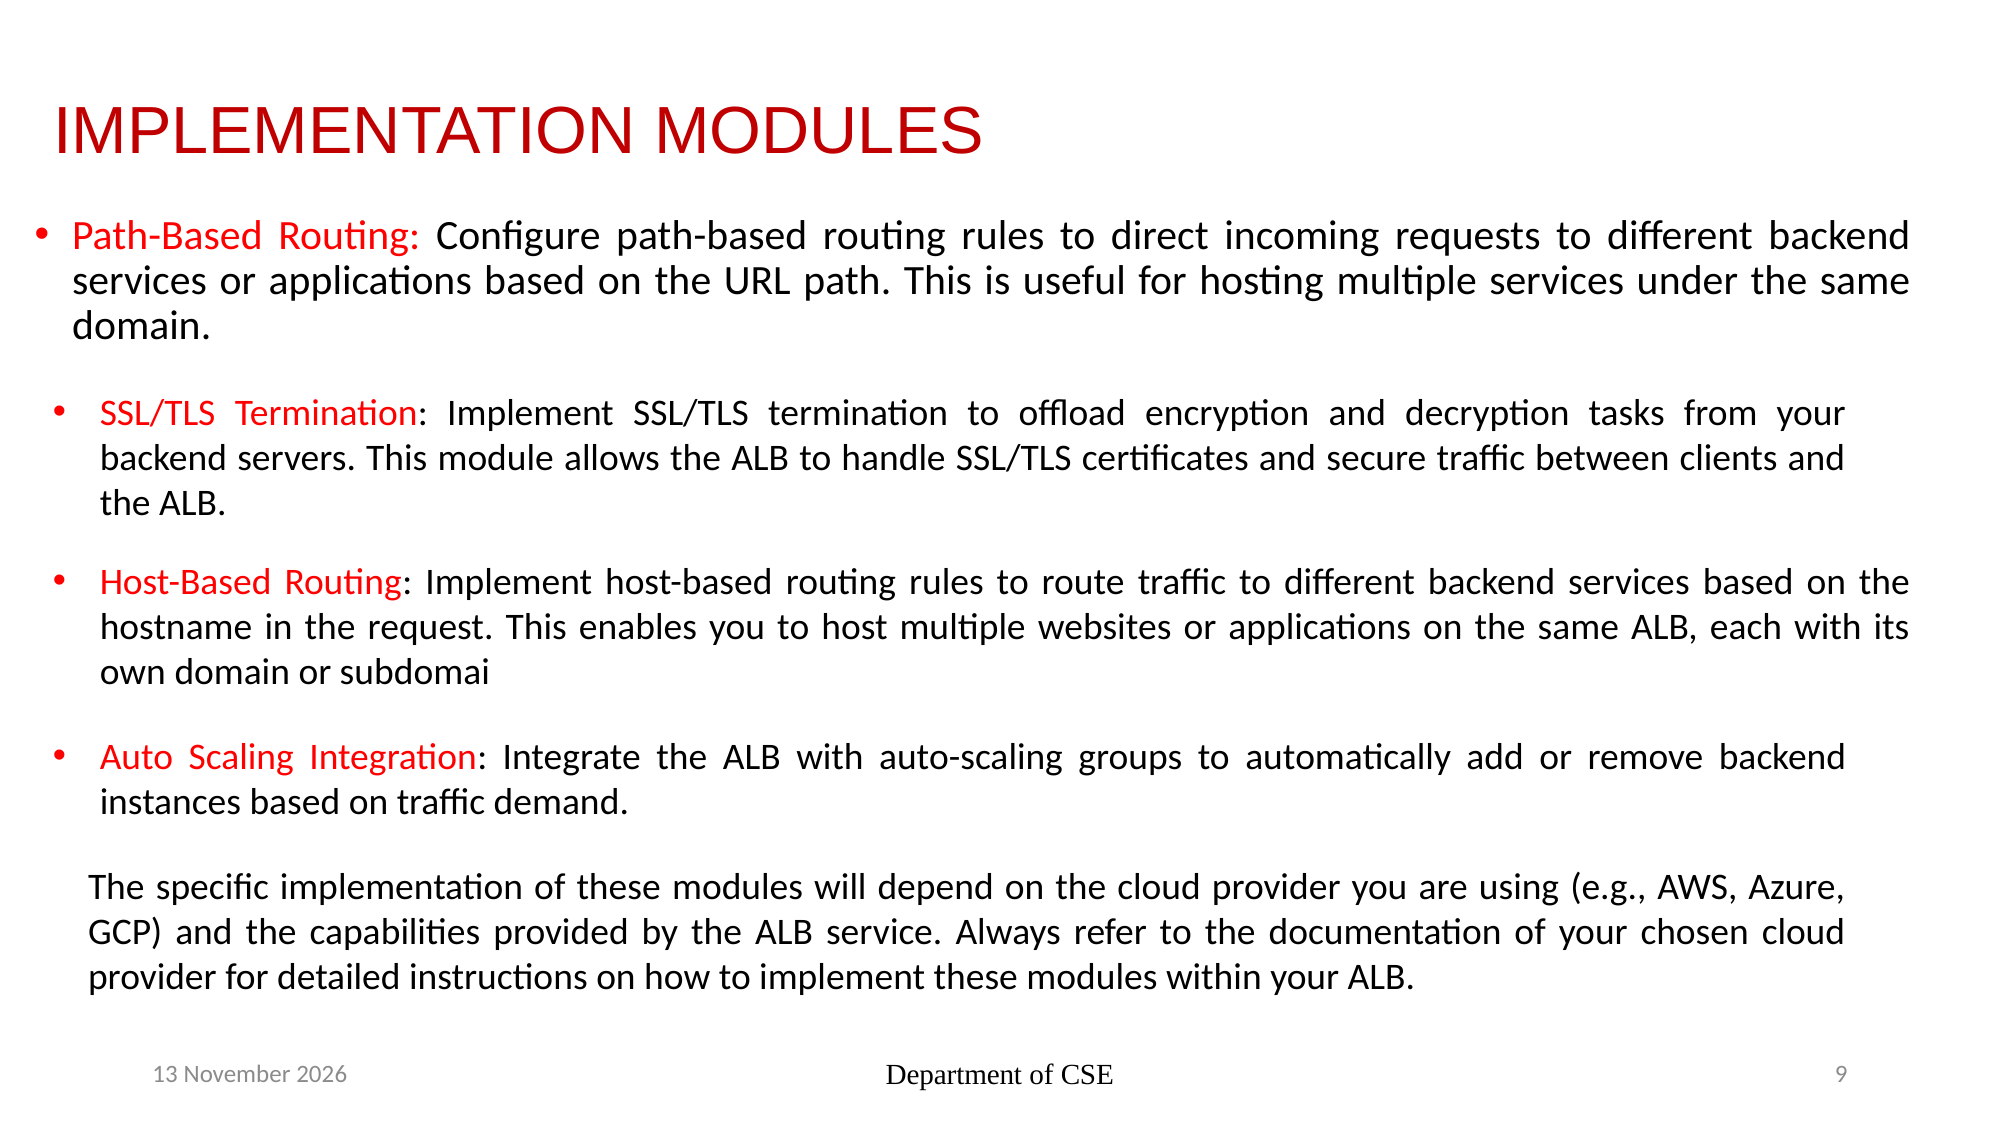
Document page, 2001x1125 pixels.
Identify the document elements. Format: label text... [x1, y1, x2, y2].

slide_number 9 [1412, 1042, 1863, 1103]
text_box The specific implementation of these modules will depend on the cloud provider you are using (e.g., AWS, Azure, GCP) and the capabilities provided by the ALB service. Always refer to the documentation of your chosen cloud provider for detailed instructions on how to implement these modules within your ALB. [73, 854, 1863, 1004]
list Path-Based Routing: Configure path-based routing rules to direct incoming requests to different backend services or applications based on the URL path. This is useful for hosting multiple services under the same domain. [19, 205, 1927, 920]
text_box Auto Scaling Integration: Integrate the ALB with auto-scaling groups to automatically add or remove backend instances based on traffic demand. [38, 724, 1863, 830]
text_box SSL/TLS Termination: Implement SSL/TLS termination to offload encryption and decryption tasks from your backend servers. This module allows the ALB to handle SSL/TLS certificates and secure traffic between clients and the ALB. [38, 380, 1863, 531]
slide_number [137, 1042, 588, 1103]
footer Department of CSE [662, 1042, 1338, 1103]
text_box Host-Based Routing: Implement host-based routing rules to route traffic to different backend services based on the hostname in the request. This enables you to host multiple websites or applications on the same ALB, each with its own domain or subdomai [38, 550, 1927, 700]
title IMPLEMENTATION MODULES [38, 75, 1389, 188]
